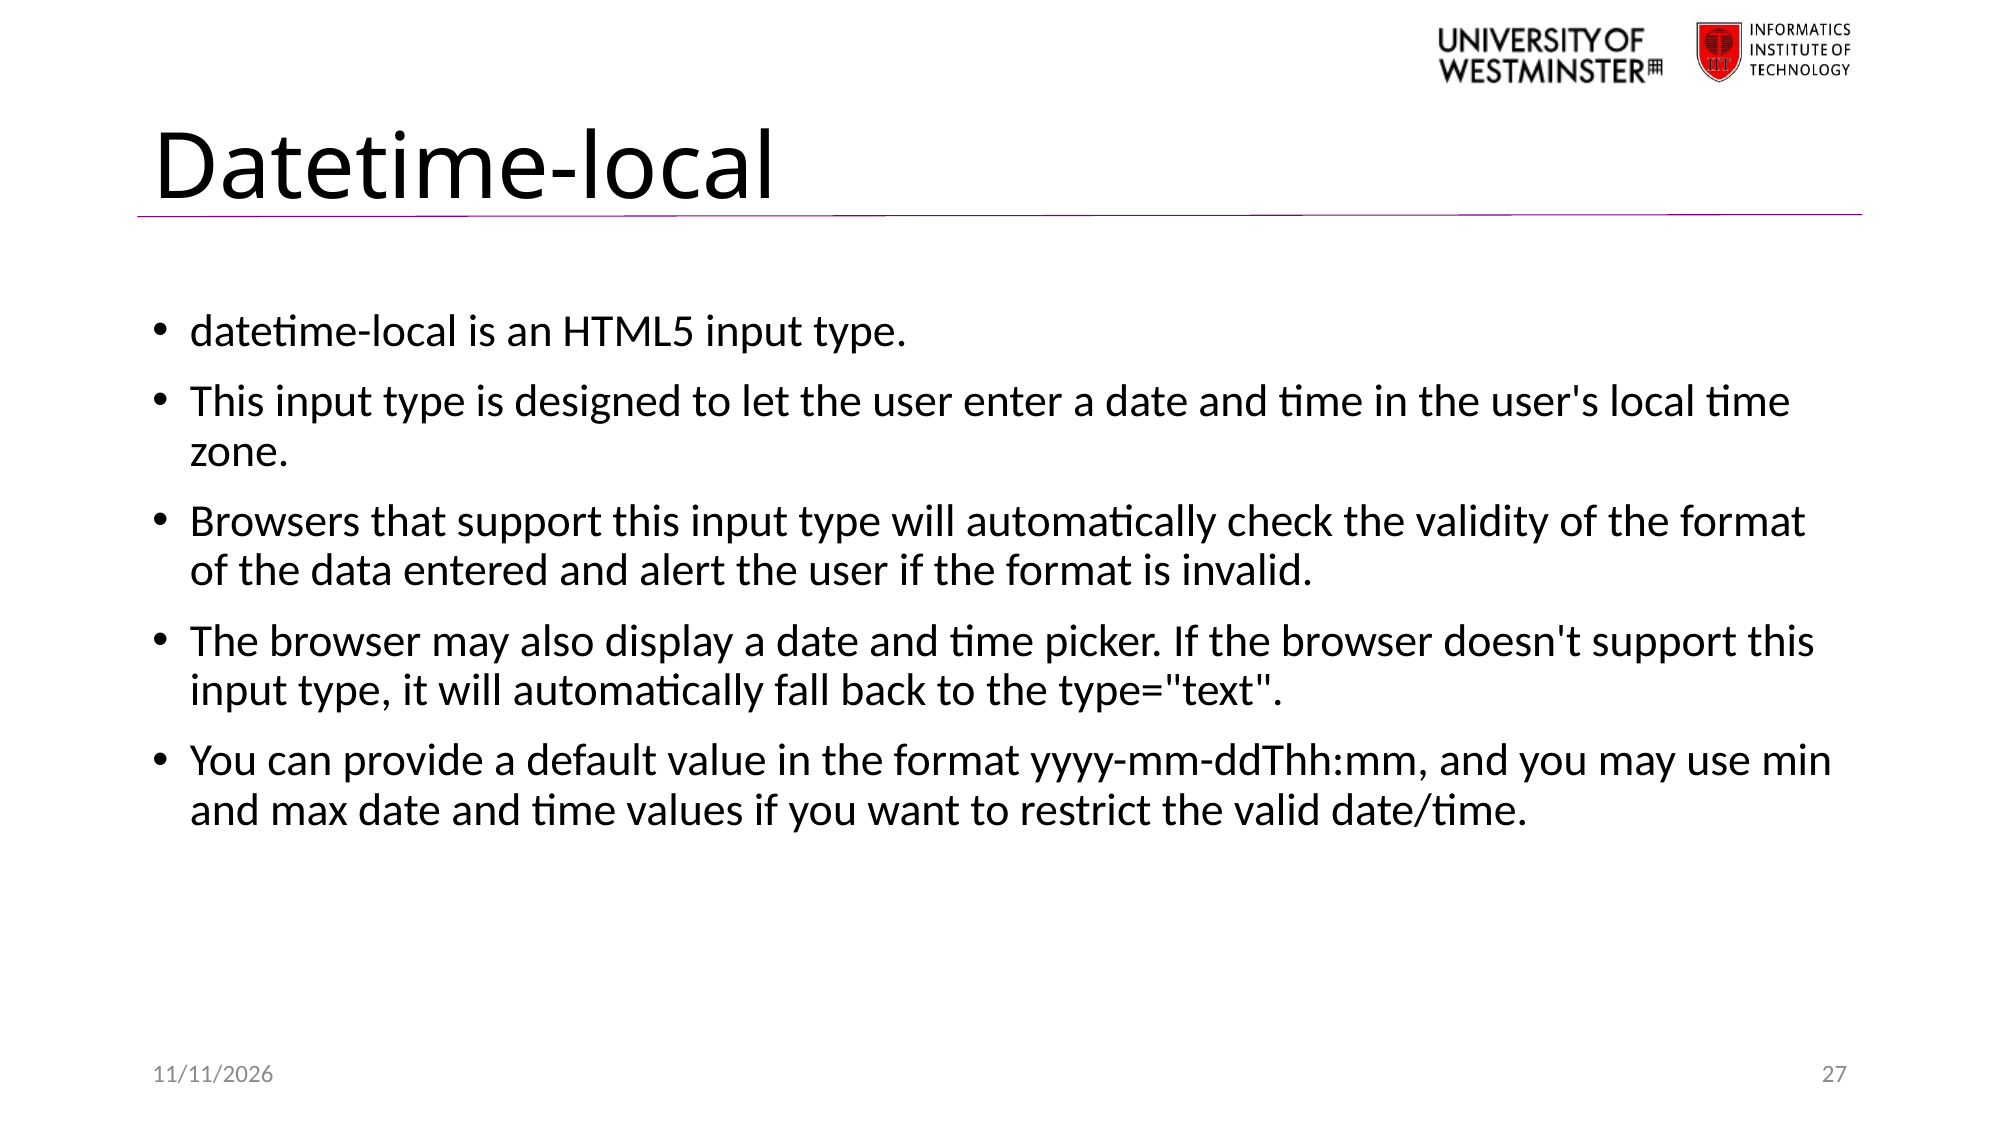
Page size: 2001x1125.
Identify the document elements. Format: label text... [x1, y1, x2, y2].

title Datetime-local [137, 59, 1863, 278]
picture [1425, 5, 1863, 59]
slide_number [137, 1042, 588, 1103]
slide_number 27 [1412, 1042, 1863, 1103]
list datetime-local is an HTML5 input type. This input type is designed to let the user enter a date and time in the user's local time zone. Browsers that support this input type will automatically check the validity of the format of the data entered and alert the user if the format is invalid. The browser may also display a date and time picker. If the browser doesn't support this input type, it will automatically fall back to the type="text". You can provide a default value in the format yyyy-mm-ddThh:mm, and you may use min and max date and time values if you want to restrict the valid date/time. [137, 299, 1863, 1014]
